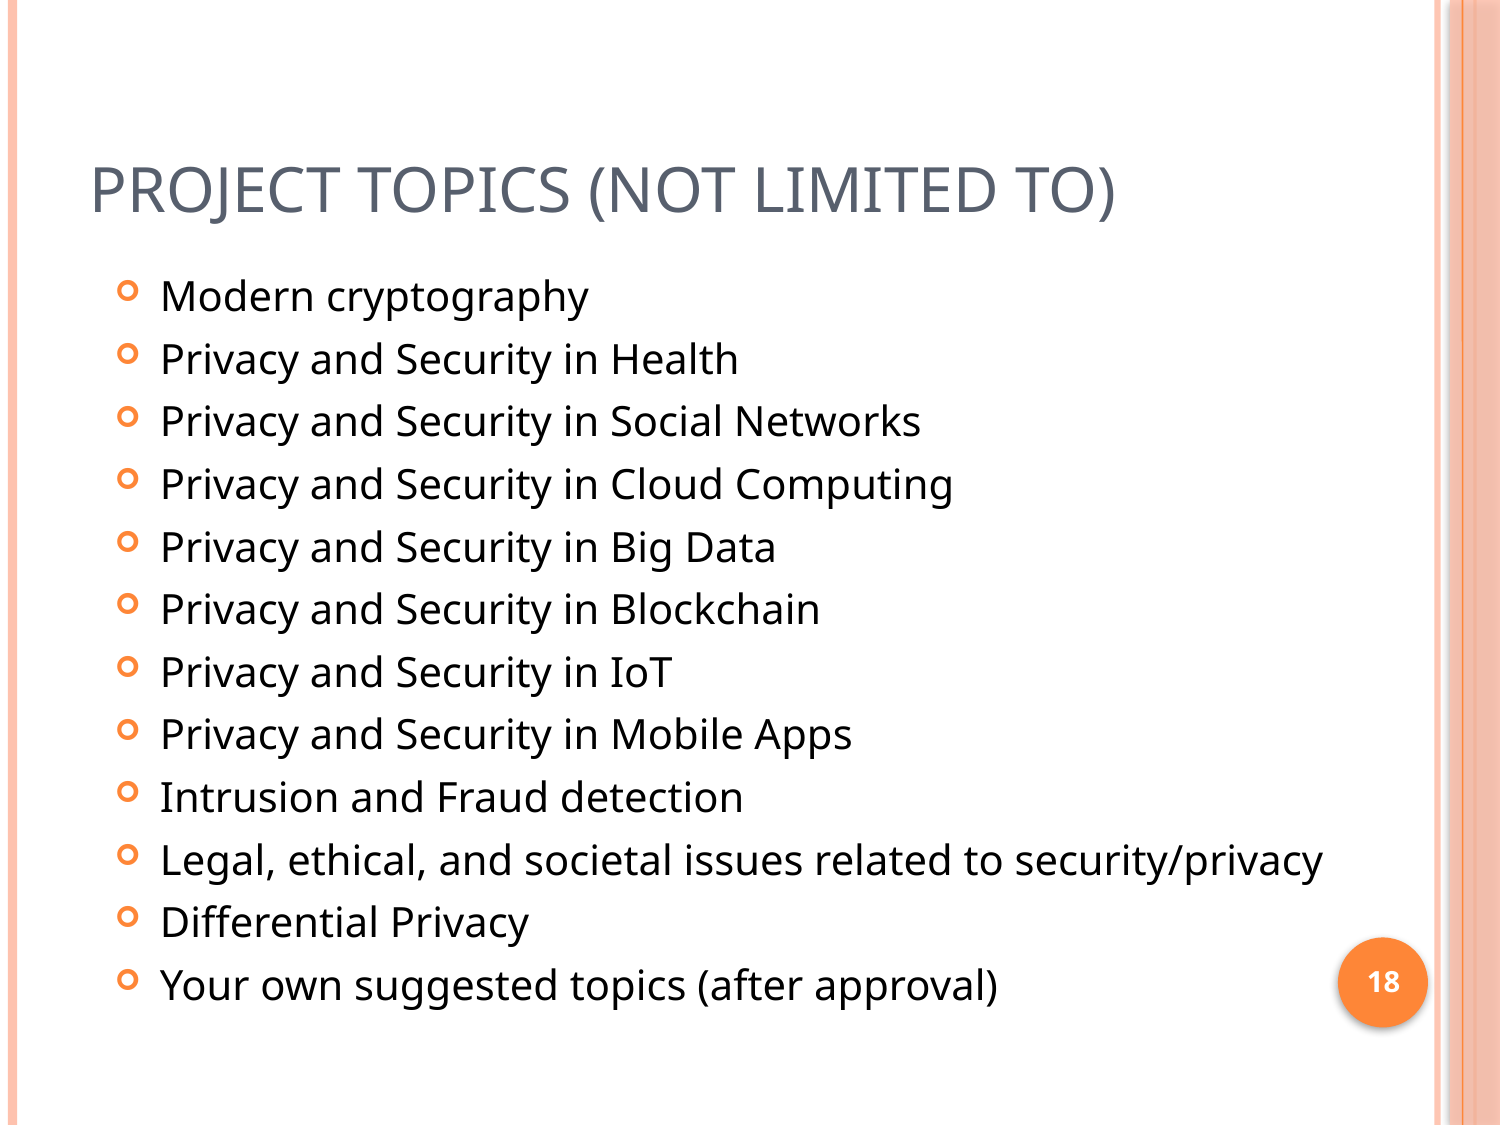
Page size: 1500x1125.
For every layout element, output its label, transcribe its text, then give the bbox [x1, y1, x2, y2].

slide_number 18 [1333, 940, 1434, 1027]
title Project topics (not limited to) [75, 45, 1300, 233]
list Modern cryptography Privacy and Security in Health Privacy and Security in Social Networks Privacy and Security in Cloud Computing Privacy and Security in Big Data Privacy and Security in Blockchain Privacy and Security in IoT Privacy and Security in Mobile Apps Intrusion and Fraud detection Legal, ethical, and societal issues related to security/privacy Differential Privacy Your own suggested topics (after approval) [100, 262, 1349, 1062]
